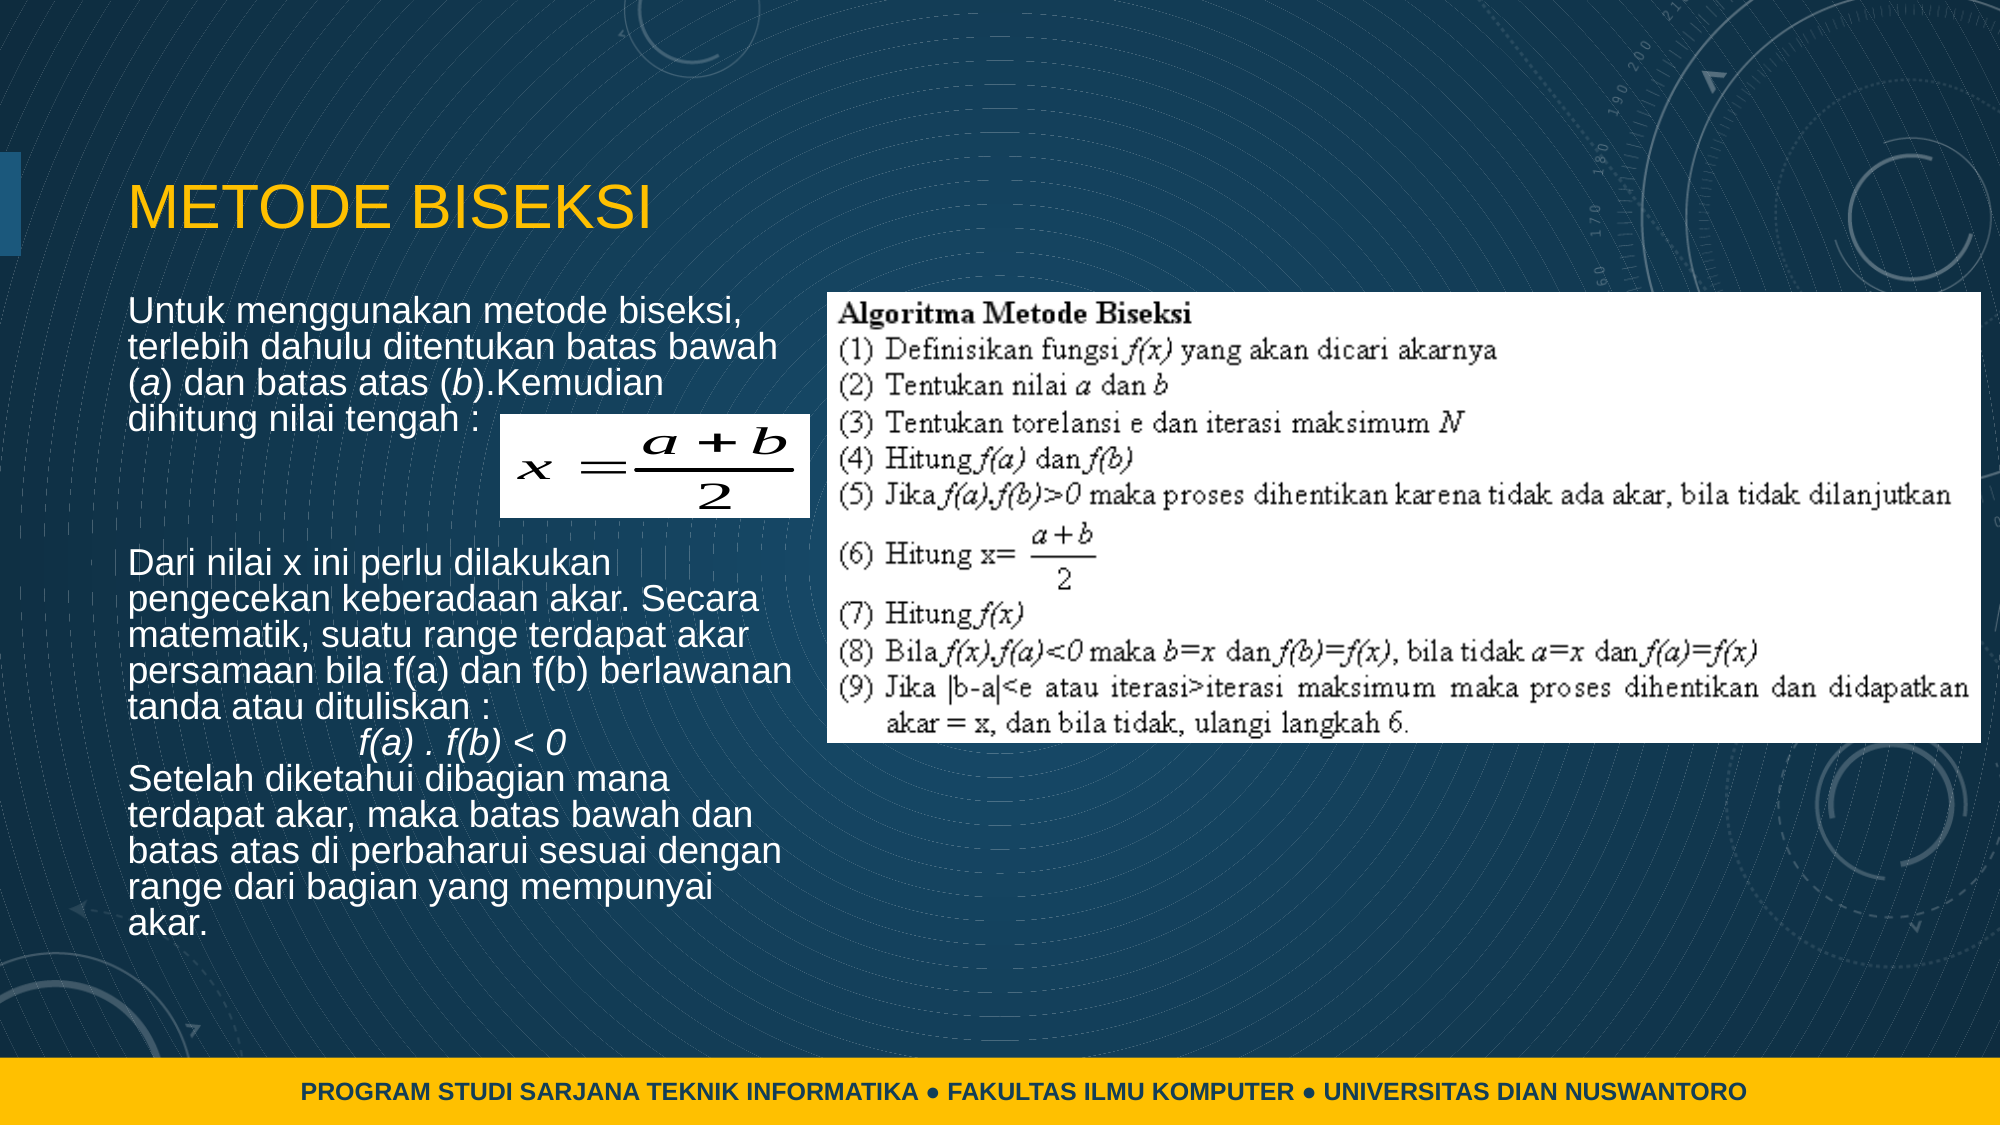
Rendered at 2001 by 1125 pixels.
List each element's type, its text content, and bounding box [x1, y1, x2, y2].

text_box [499, 413, 811, 519]
text_box PROGRAM STUDI SARJANA TEKNIK INFORMATIKA ● FAKULTAS ILMU KOMPUTER ● UNIVERSITAS DIAN NUSWANTORO [285, 1068, 1765, 1114]
picture [0, 0, 2000, 1056]
text_box [0, 1056, 2000, 1125]
title METODE BISEKSI [112, 99, 1891, 307]
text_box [826, 292, 1981, 744]
text_box Untuk menggunakan metode biseksi, terlebih dahulu ditentukan batas bawah (a) dan batas atas (b).Kemudian dihitung nilai tengah : Dari nilai x ini perlu dilakukan pengecekan keberadaan akar. Secara matematik, suatu range terdapat akar persamaan bila f(a) dan f(b) berlawanan tanda atau dituliskan : f(a) . f(b) < 0 Setelah diketahui dibagian mana terdapat akar, maka batas bawah dan batas atas di perbaharui sesuai dengan range dari bagian yang mempunyai akar. [112, 287, 811, 963]
